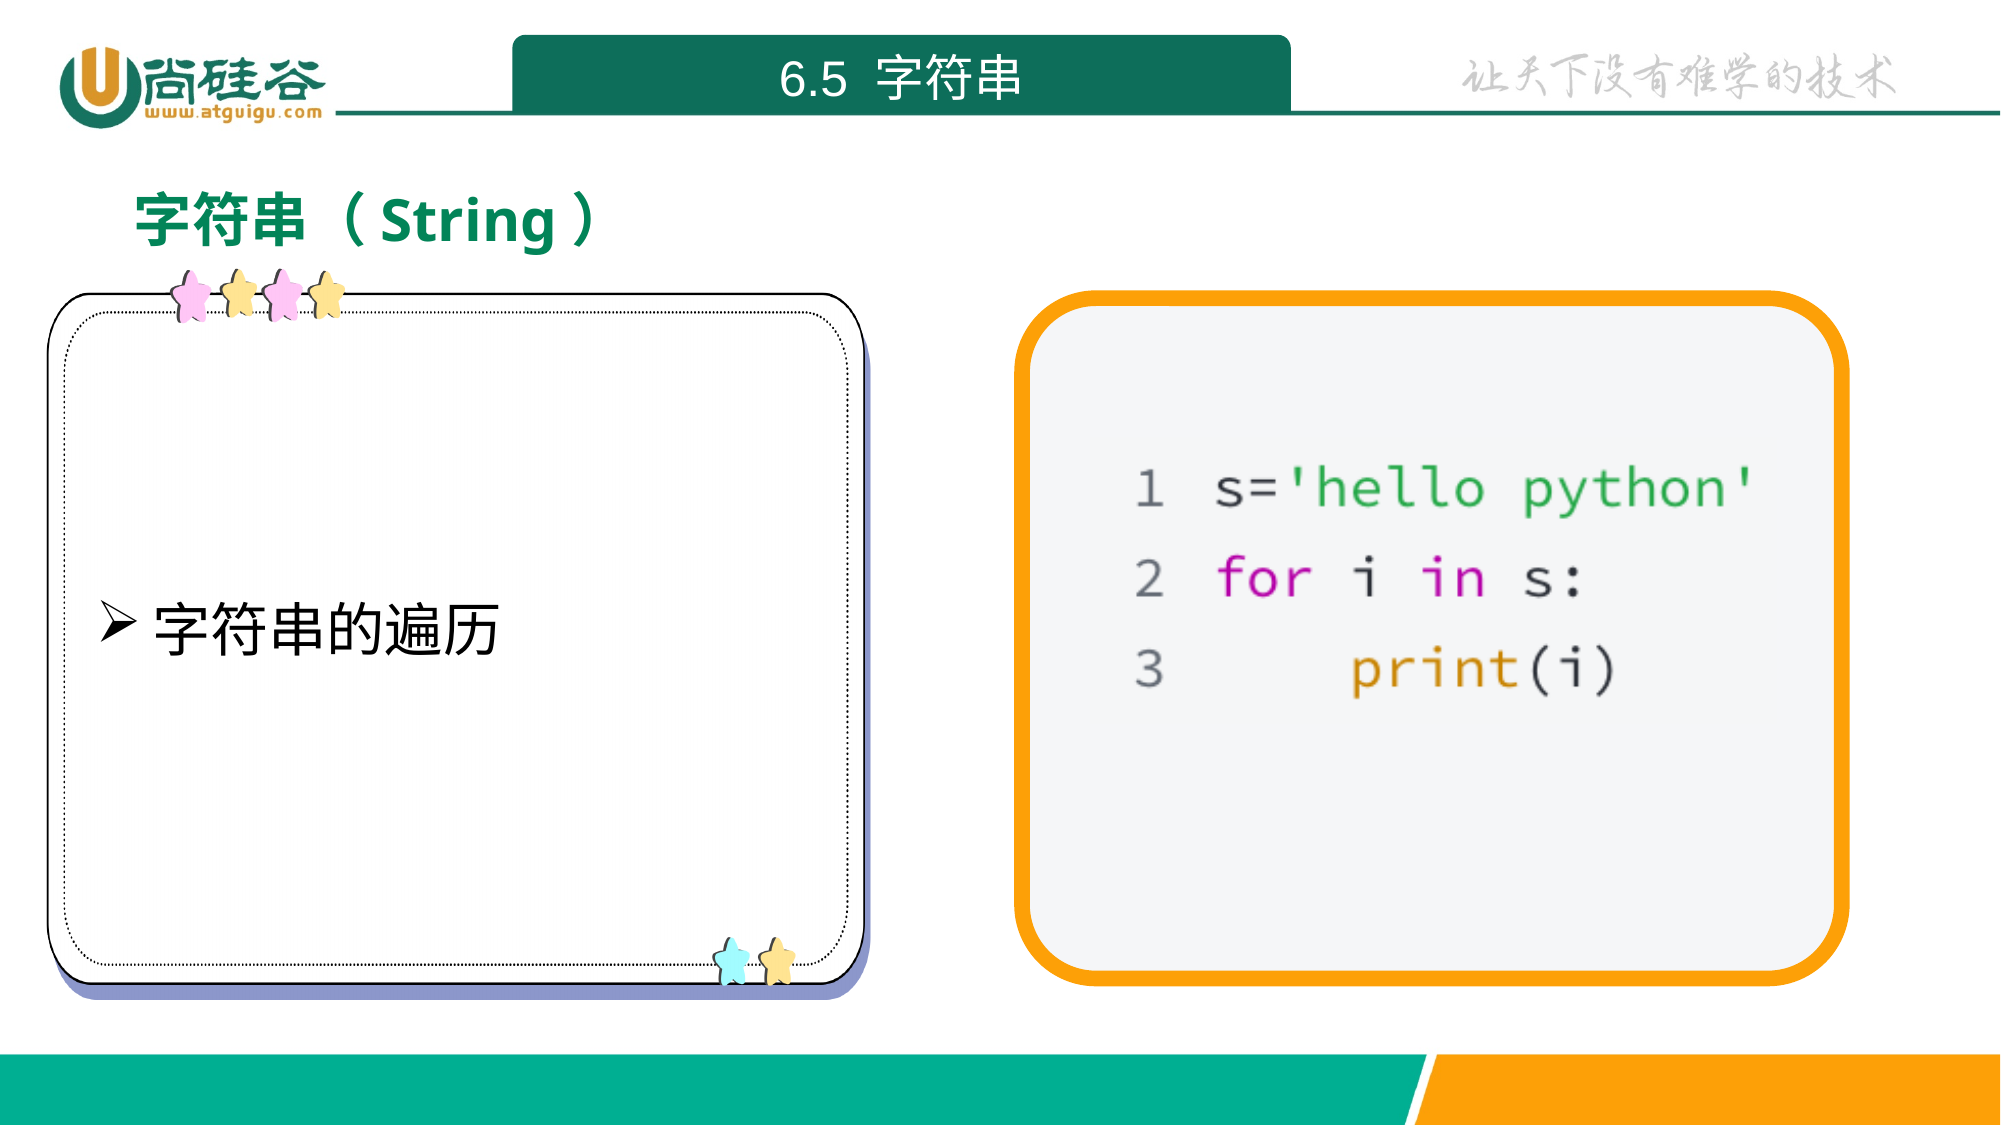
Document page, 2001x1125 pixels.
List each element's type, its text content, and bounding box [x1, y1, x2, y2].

text_box 6.5 字符串 [512, 34, 1291, 114]
text_box 字符串（String） [119, 176, 1314, 261]
text_box [1020, 297, 1843, 980]
picture [0, 0, 2001, 1125]
